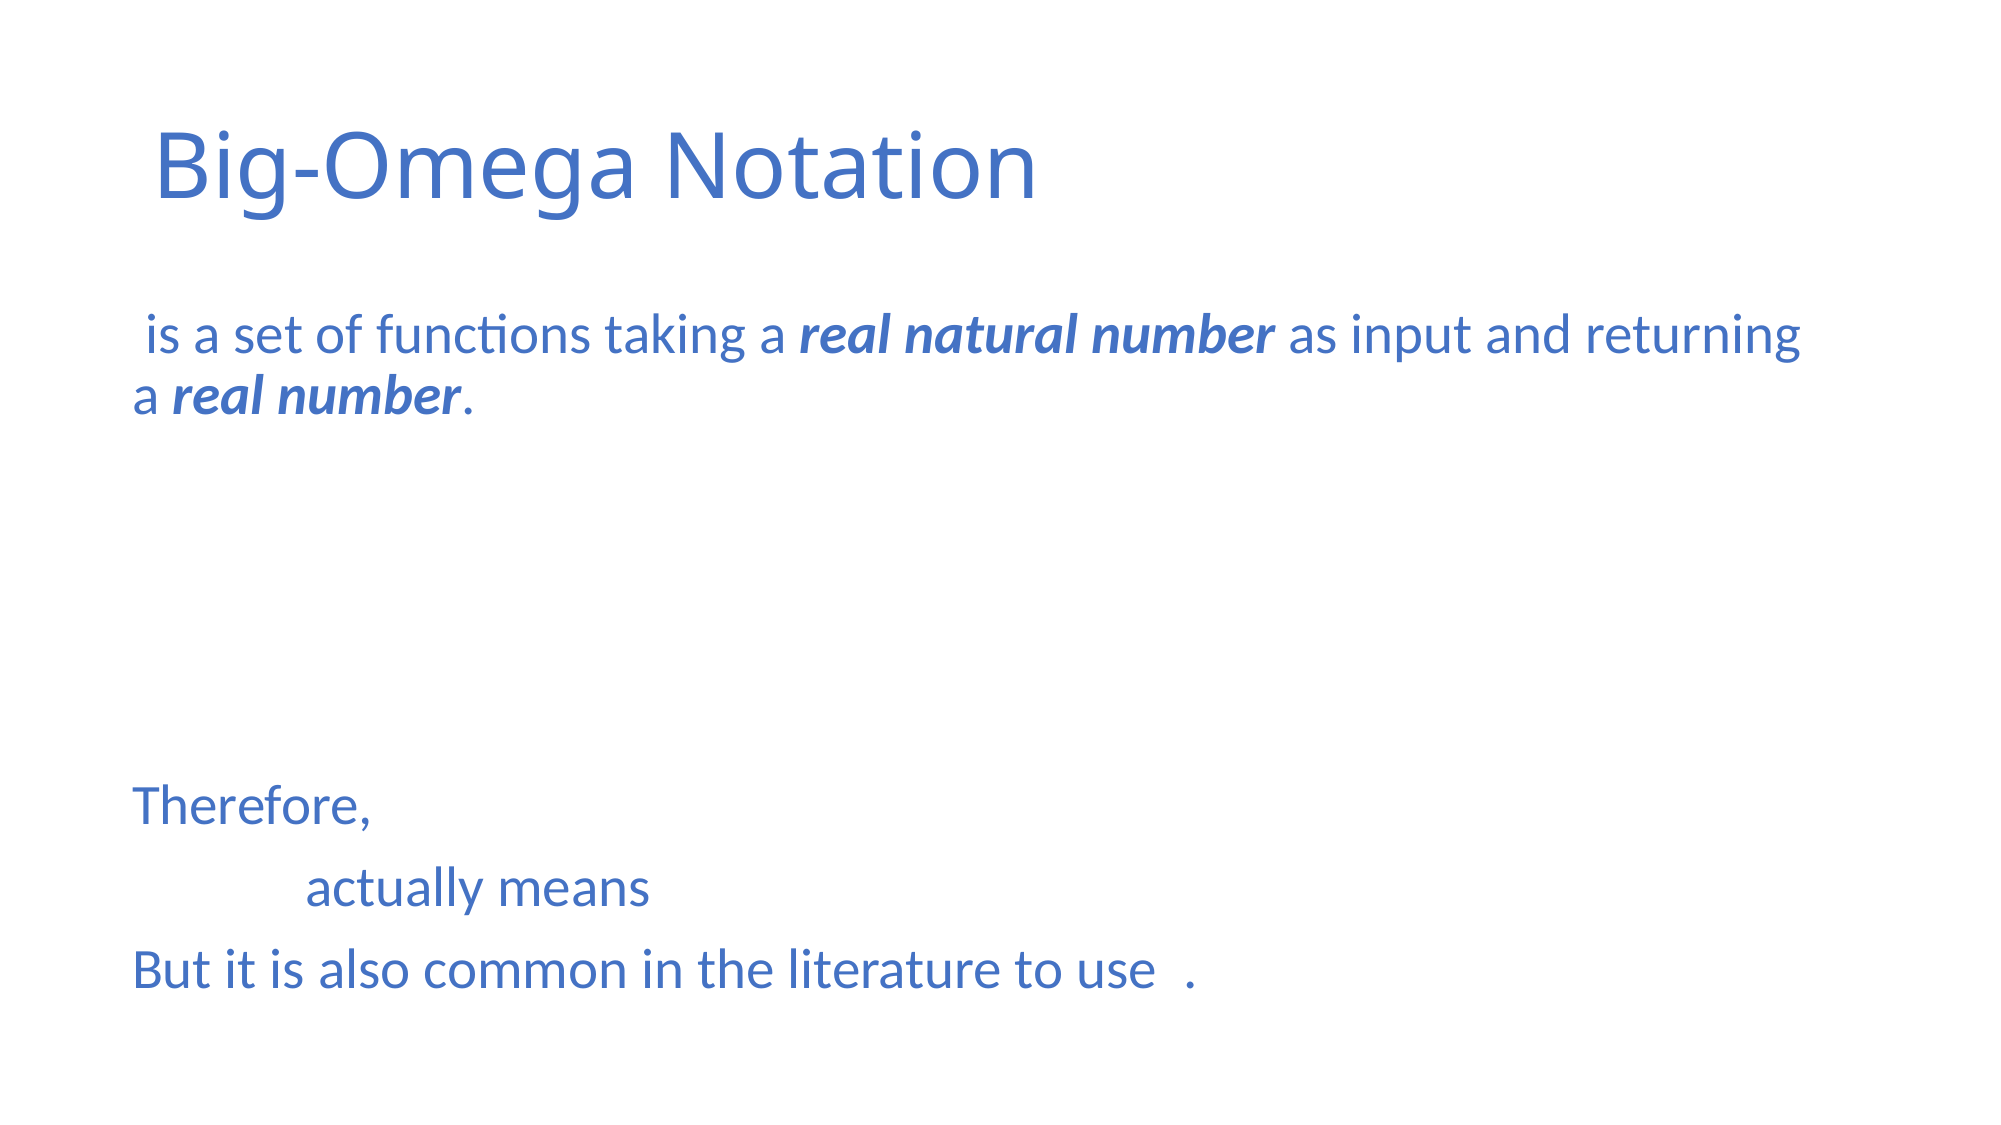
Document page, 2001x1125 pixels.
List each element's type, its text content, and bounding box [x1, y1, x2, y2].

title Big-Omega Notation [137, 59, 1863, 278]
